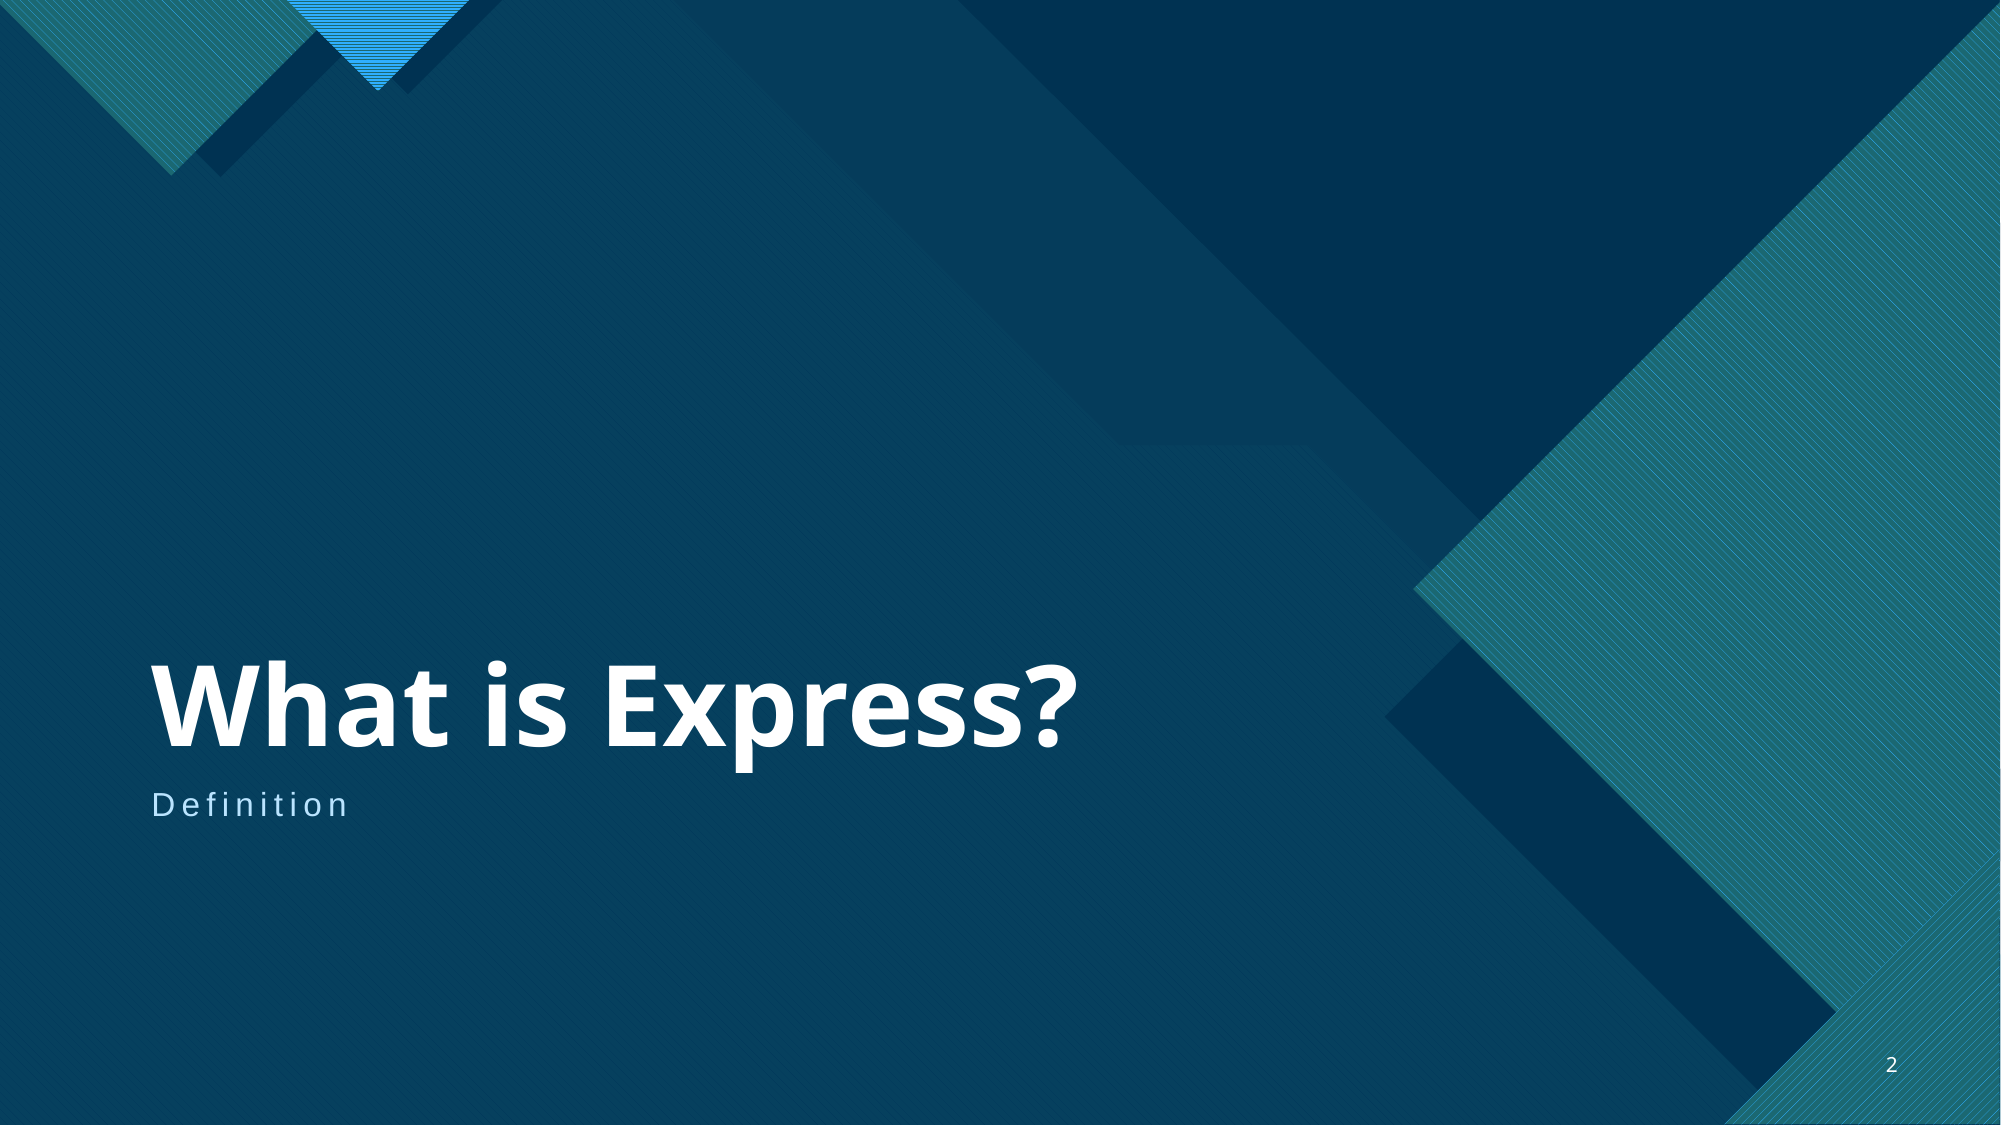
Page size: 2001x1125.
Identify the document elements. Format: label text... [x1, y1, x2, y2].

slide_number 2 [1845, 1035, 1913, 1096]
list Definition [136, 780, 1253, 840]
title What is Express? [136, 637, 1413, 779]
